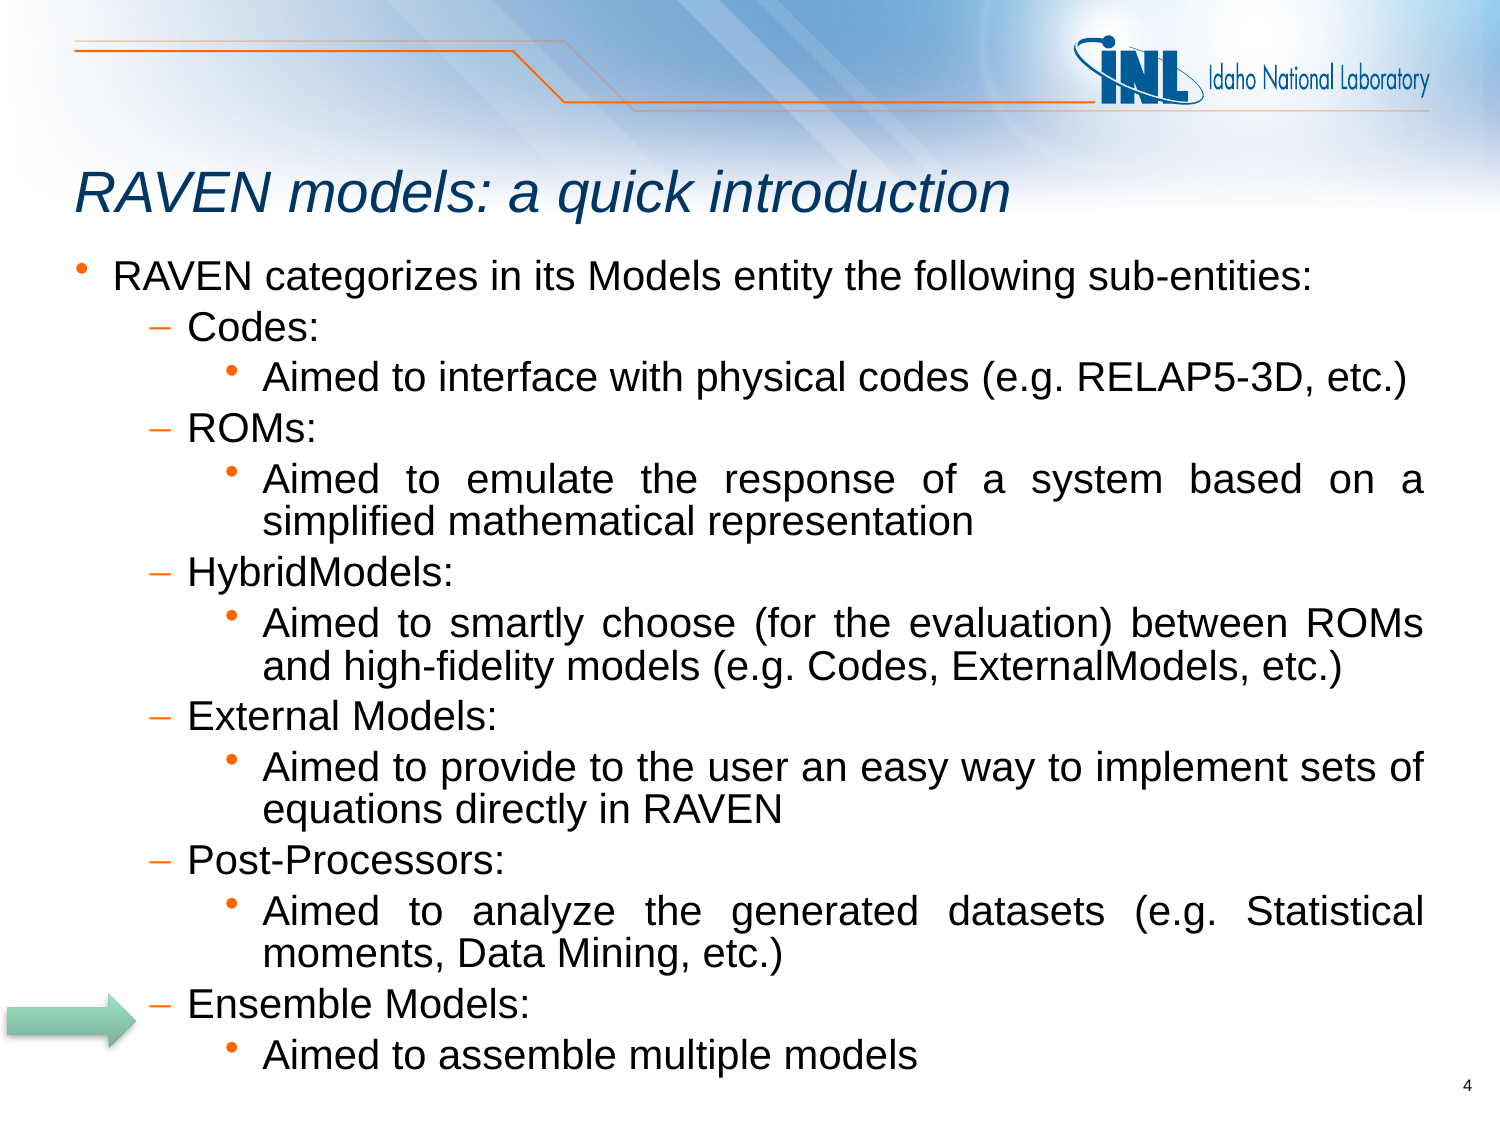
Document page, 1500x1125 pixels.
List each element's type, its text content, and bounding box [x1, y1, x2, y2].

text_box [6, 993, 136, 1049]
title RAVEN models: a quick introduction [74, 164, 1426, 227]
list RAVEN categorizes in its Models entity the following sub-entities: Codes: Aimed to interface with physical codes (e.g. RELAP5-3D, etc.) ROMs: Aimed to emulate the response of a system based on a simplified mathematical representation HybridModels: Aimed to smartly choose (for the evaluation) between ROMs and high-fidelity models (e.g. Codes, ExternalModels, etc.) External Models: Aimed to provide to the user an easy way to implement sets of equations directly in RAVEN Post-Processors: Aimed to analyze the generated datasets (e.g. Statistical moments, Data Mining, etc.) Ensemble Models: Aimed to assemble multiple models [74, 256, 1426, 978]
slide_number 4 [1429, 1074, 1473, 1096]
picture [0, 0, 1500, 1125]
